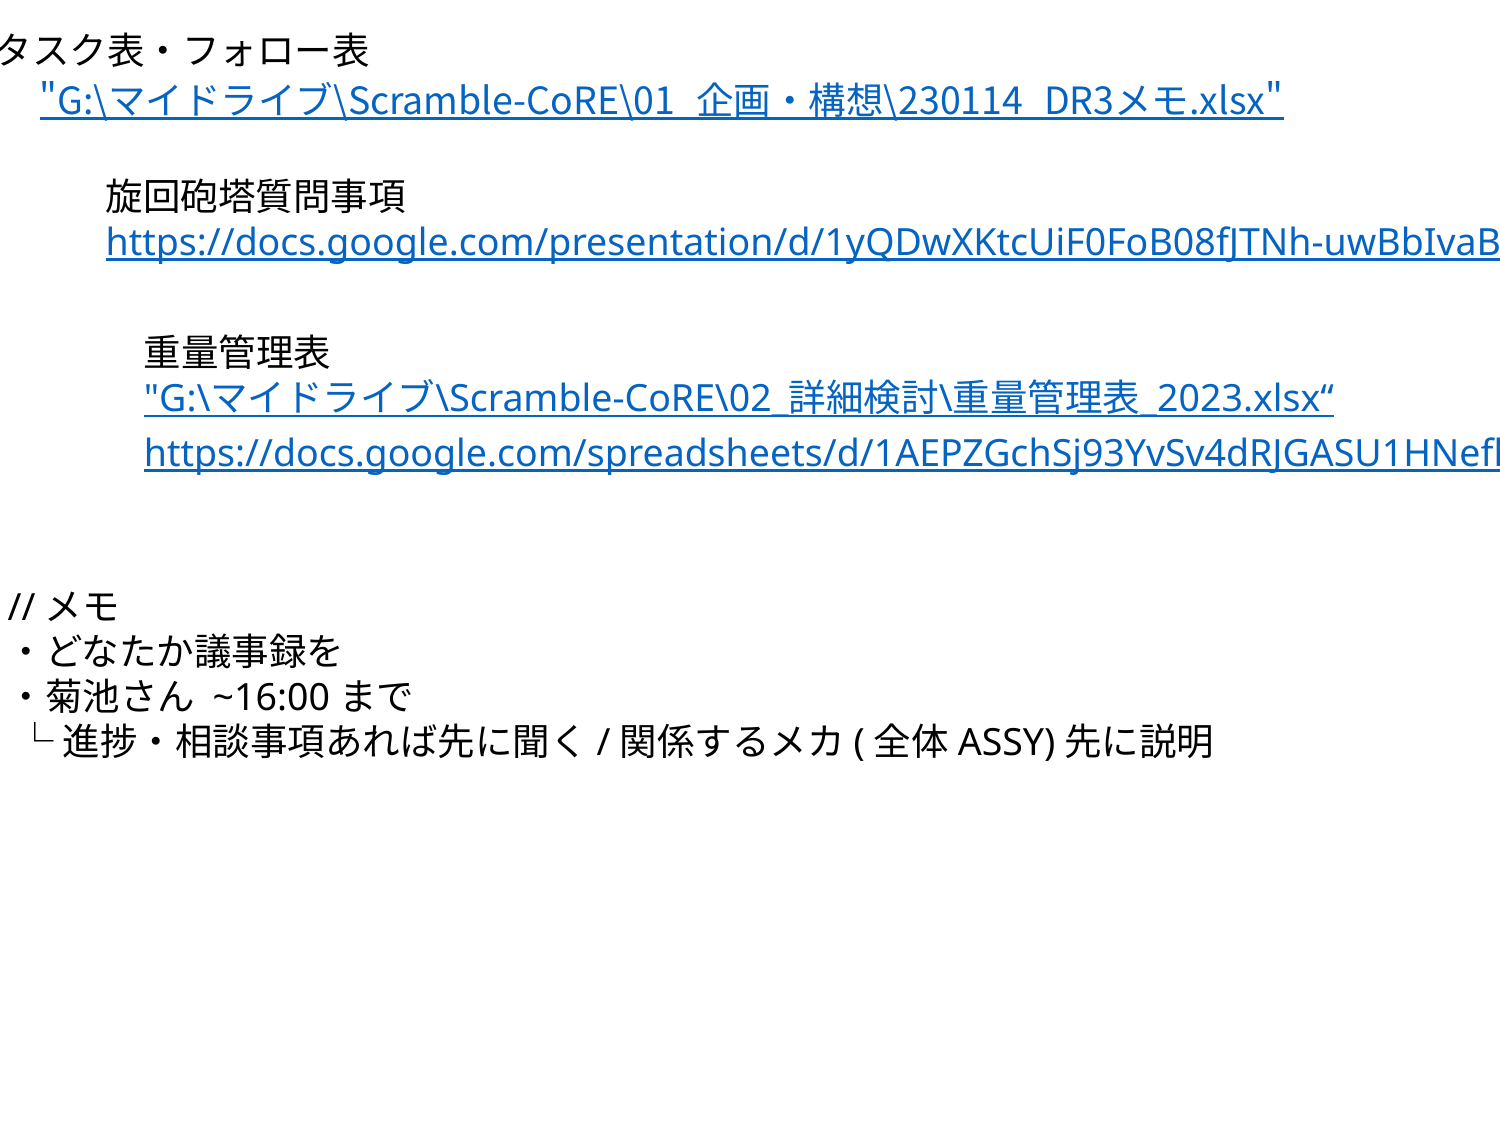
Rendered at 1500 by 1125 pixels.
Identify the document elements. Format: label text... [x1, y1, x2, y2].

text_box 重量管理表 "G:\マイドライブ\Scramble-CoRE\02_詳細検討\重量管理表_2023.xlsx“ https://docs.google.com/spreadsheets/d/1AEPZGchSj93YvSv4dRJGASU1HNefhxek/edit?usp=share_link&ouid=104038421345687567847&rtpof=true&sd=true [129, 321, 1500, 487]
text_box 旋回砲塔質問事項 https://docs.google.com/presentation/d/1yQDwXKtcUiF0FoB08fJTNh-uwBbIvaBs8e14fGZGu7Y/edit?usp=sharing [90, 165, 1500, 277]
text_box //メモ ・どなたか議事録を ・菊池さん ~16:00まで └進捗・相談事項あれば先に聞く/関係するメカ(全体ASSY)先に説明 [0, 575, 1230, 771]
text_box タスク表・フォロー表 [0, 19, 385, 79]
text_box "G:\マイドライブ\Scramble-CoRE\01_企画・構想\230114_DR3メモ.xlsx" [24, 69, 1401, 139]
